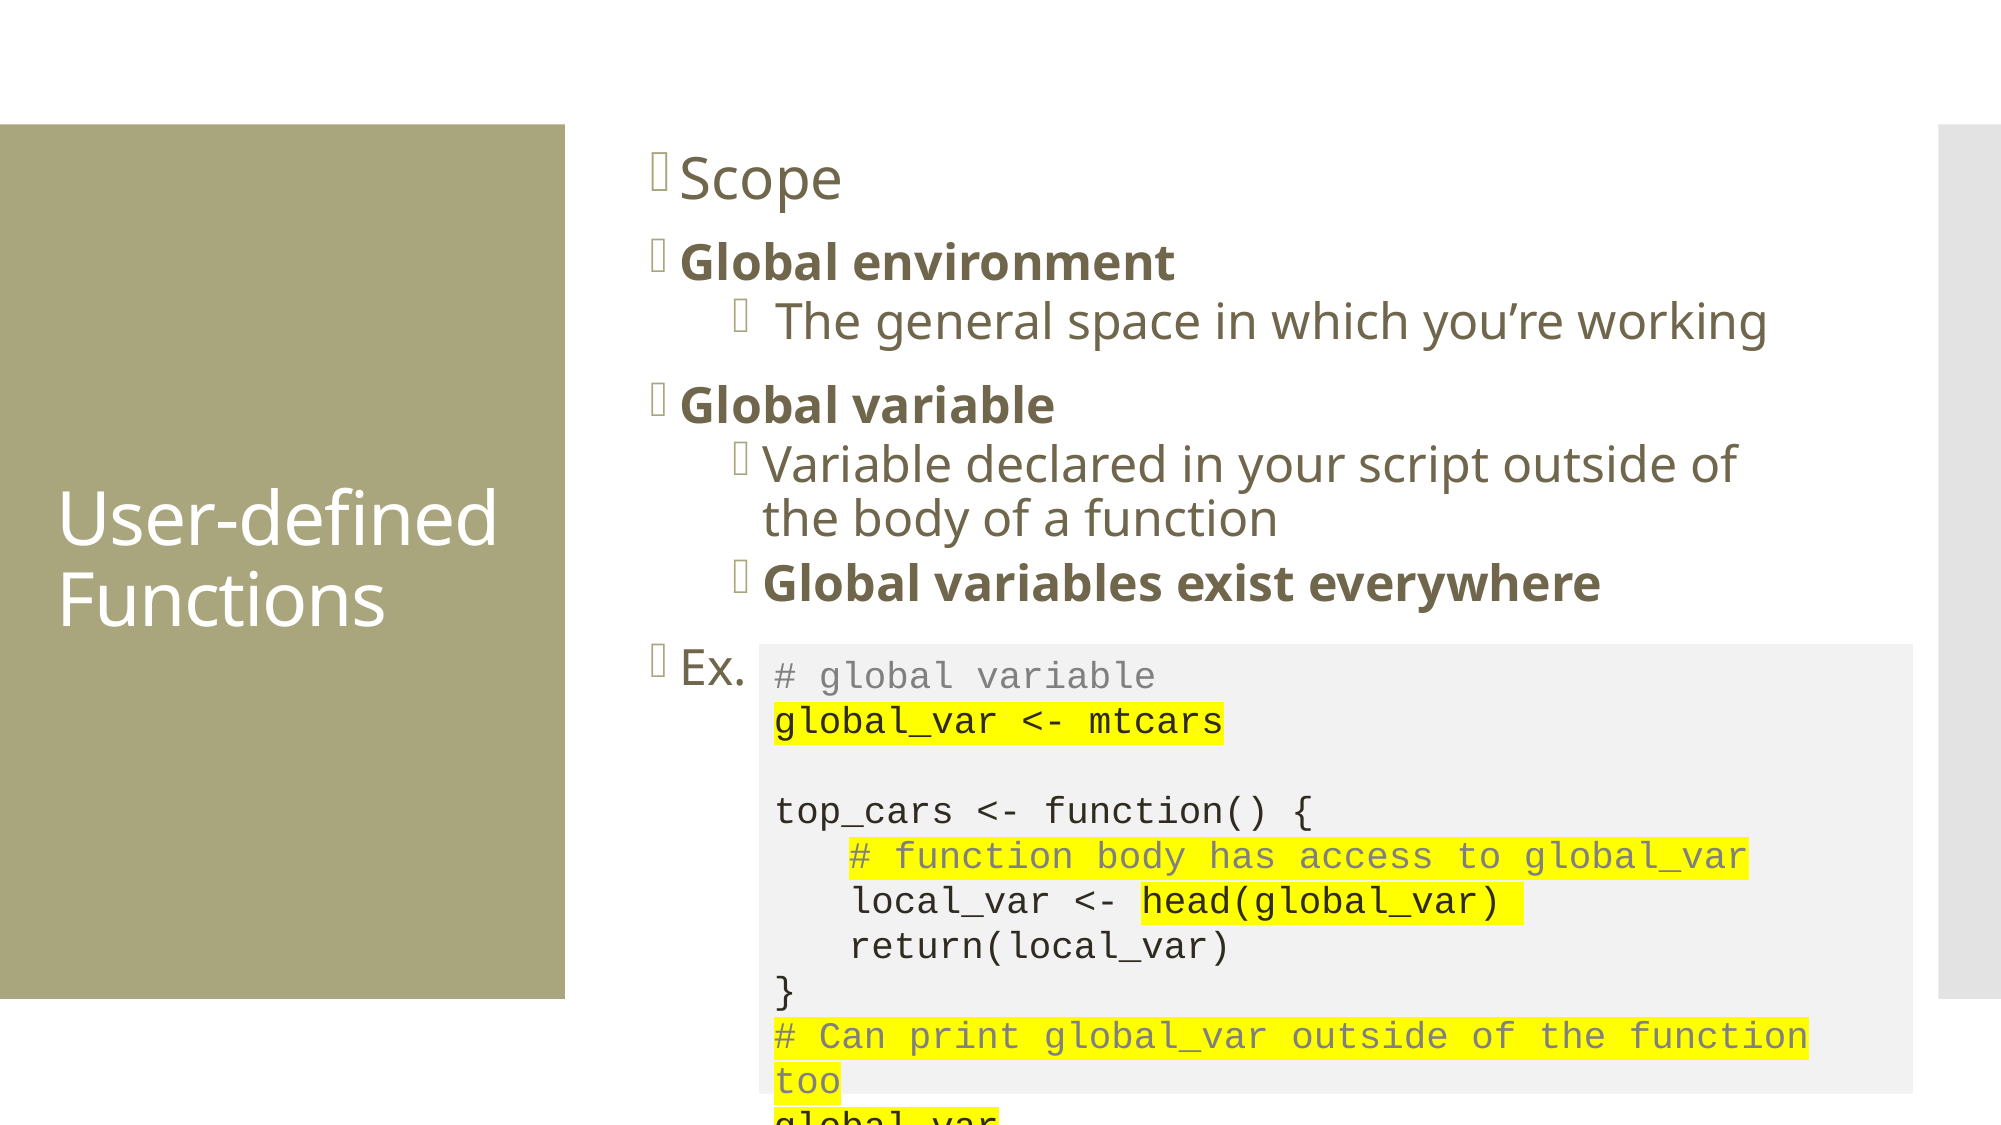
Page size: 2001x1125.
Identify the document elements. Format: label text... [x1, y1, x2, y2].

title User-defined Functions [41, 184, 525, 940]
text_box # global variable global_var <- mtcars top_cars <- function() { # function body has access to global_var local_var <- head(global_var) return(local_var) } # Can print global_var outside of the function too global_var [758, 643, 1914, 1095]
list Scope Global environment The general space in which you’re working Global variable Variable declared in your script outside of the body of a function Global variables exist everywhere Ex. [634, 141, 1835, 982]
